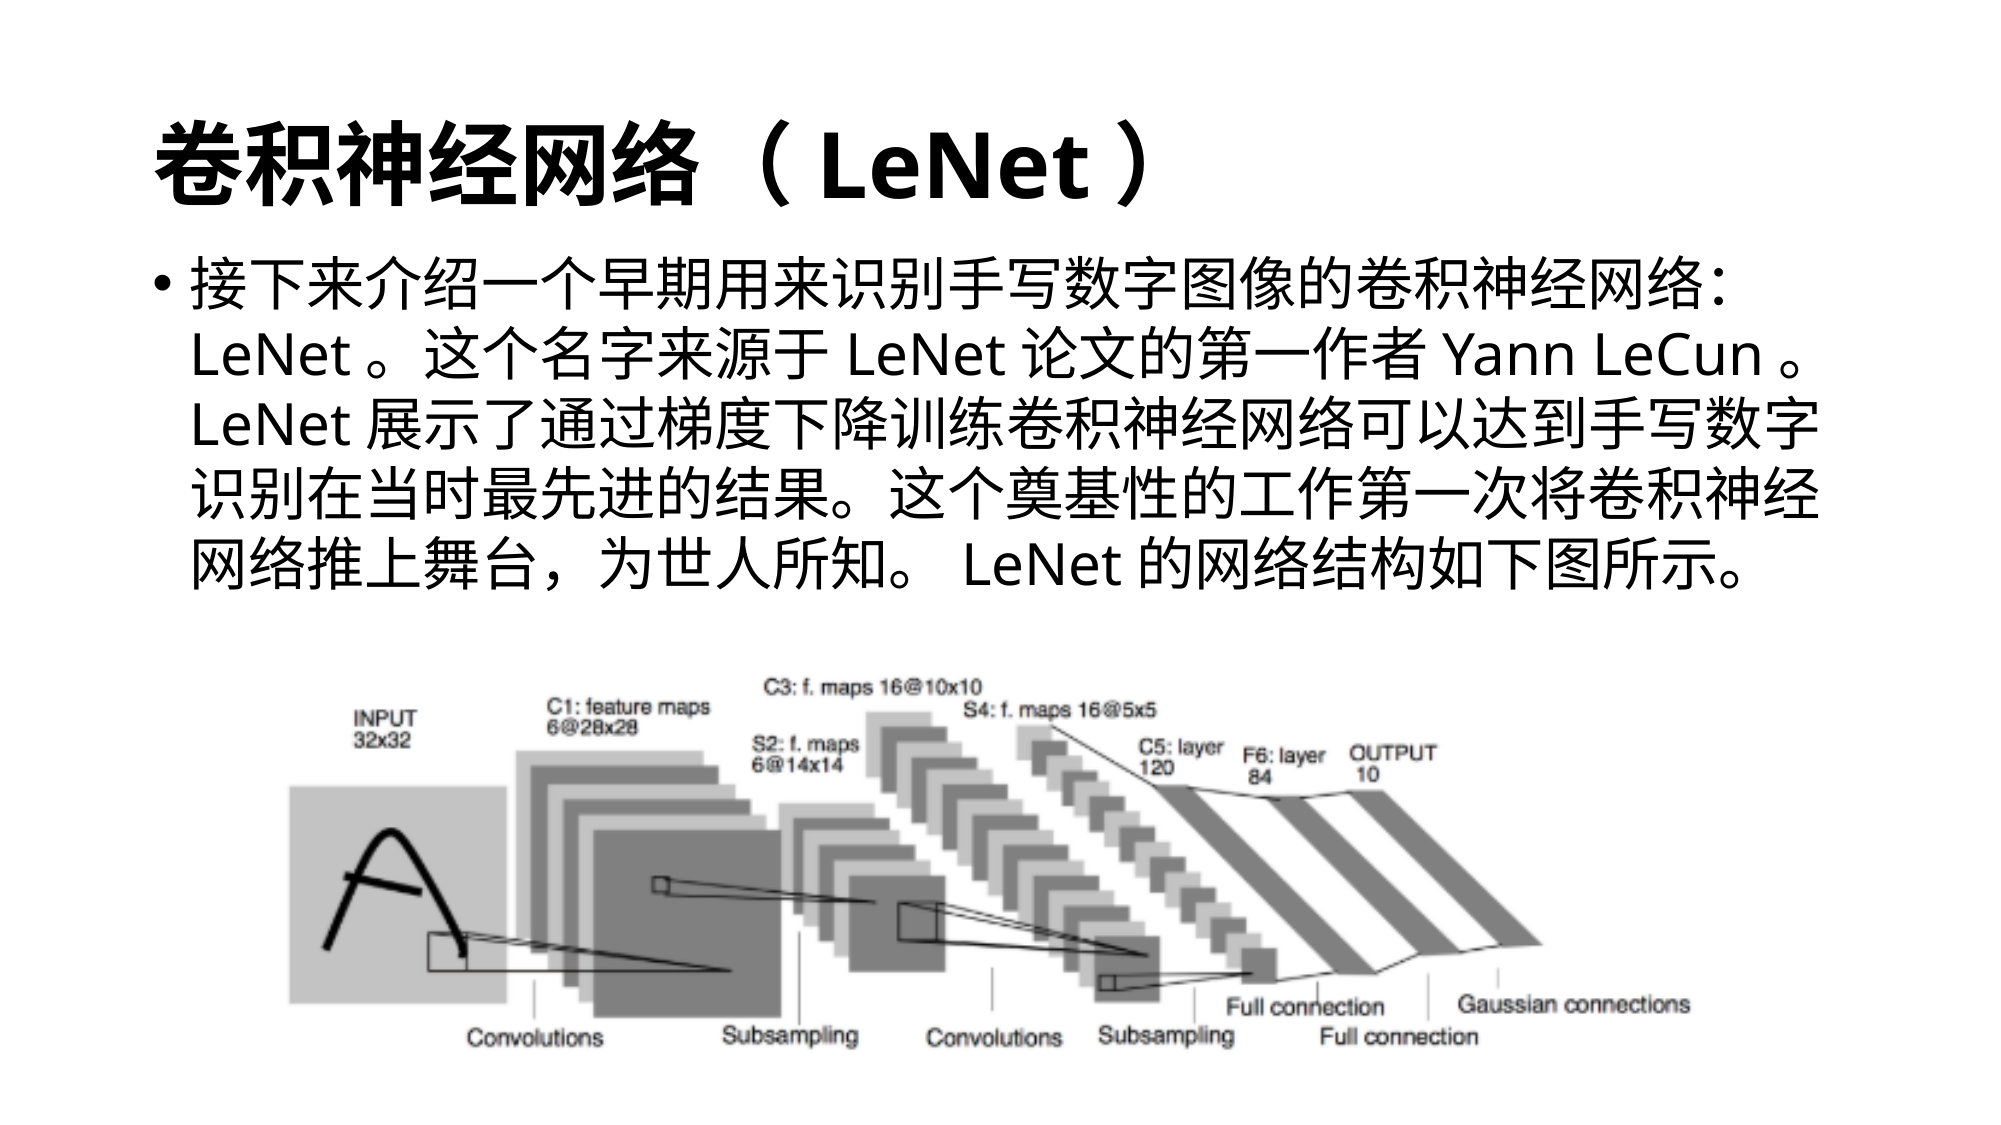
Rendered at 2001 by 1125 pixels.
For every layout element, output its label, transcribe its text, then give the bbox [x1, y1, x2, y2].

picture [258, 649, 1738, 1070]
list 接下来介绍一个早期用来识别手写数字图像的卷积神经网络：LeNet。这个名字来源于LeNet论文的第一作者Yann LeCun。LeNet展示了通过梯度下降训练卷积神经网络可以达到手写数字识别在当时最先进的结果。这个奠基性的工作第一次将卷积神经网络推上舞台，为世人所知。LeNet的网络结构如下图所示。 [137, 239, 1863, 1125]
title 卷积神经网络（LeNet） [137, 59, 1863, 239]
